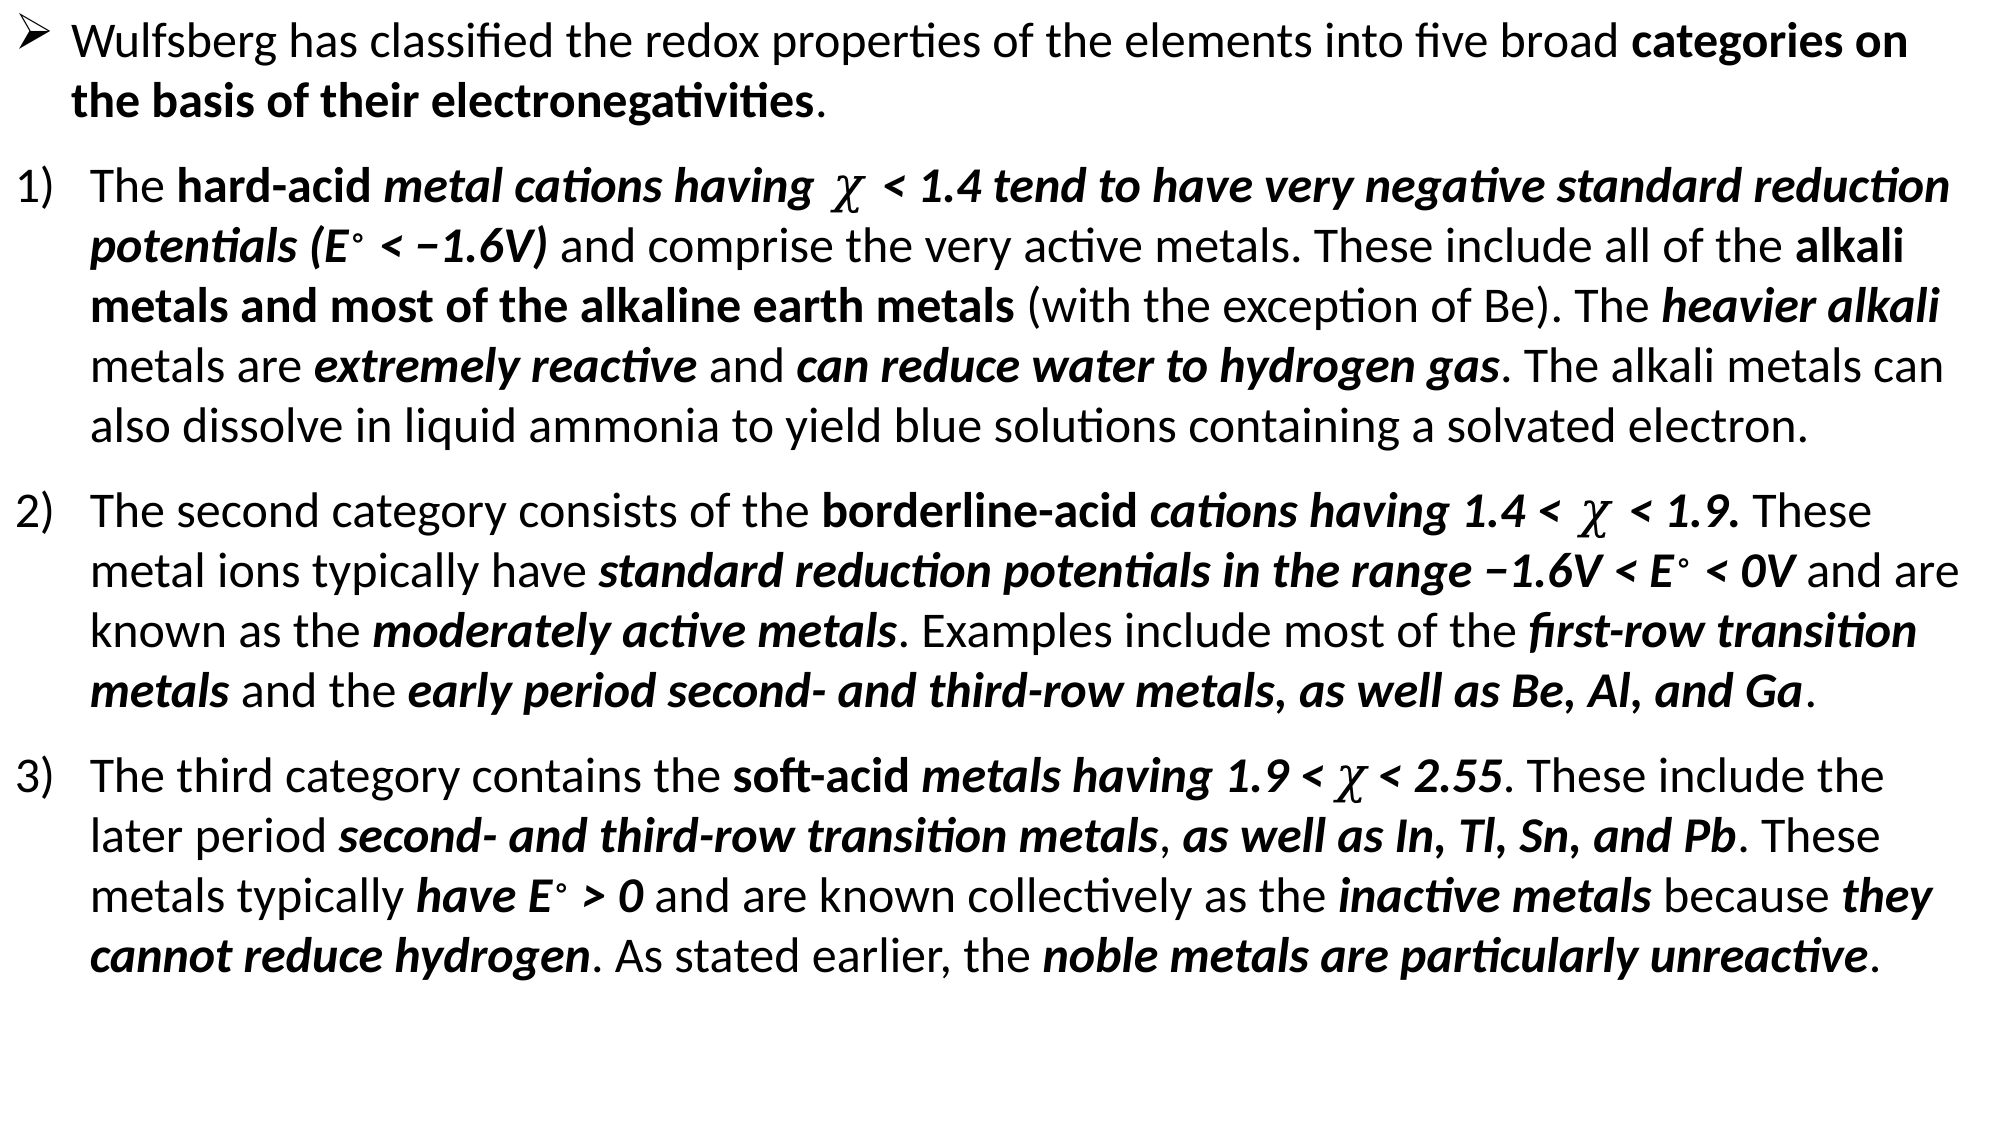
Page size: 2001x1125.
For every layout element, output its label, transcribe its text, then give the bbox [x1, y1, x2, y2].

text_box Wulfsberg has classified the redox properties of the elements into five broad categories on the basis of their electronegativities. The hard-acid metal cations having 𝜒 < 1.4 tend to have very negative standard reduction potentials (E∘ < −1.6V) and comprise the very active metals. These include all of the alkali metals and most of the alkaline earth metals (with the exception of Be). The heavier alkali metals are extremely reactive and can reduce water to hydrogen gas. The alkali metals can also dissolve in liquid ammonia to yield blue solutions containing a solvated electron. The second category consists of the borderline-acid cations having 1.4 < 𝜒 < 1.9. These metal ions typically have standard reduction potentials in the range −1.6V < E∘ < 0V and are known as the moderately active metals. Examples include most of the first-row transition metals and the early period second- and third-row metals, as well as Be, Al, and Ga. The third category contains the soft-acid metals having 1.9 < 𝜒 < 2.55. These include the later period second- and third-row transition metals, as well as In, Tl, Sn, and Pb. These metals typically have E∘ > 0 and are known collectively as the inactive metals because they cannot reduce hydrogen. As stated earlier, the noble metals are particularly unreactive. [0, 0, 2000, 990]
